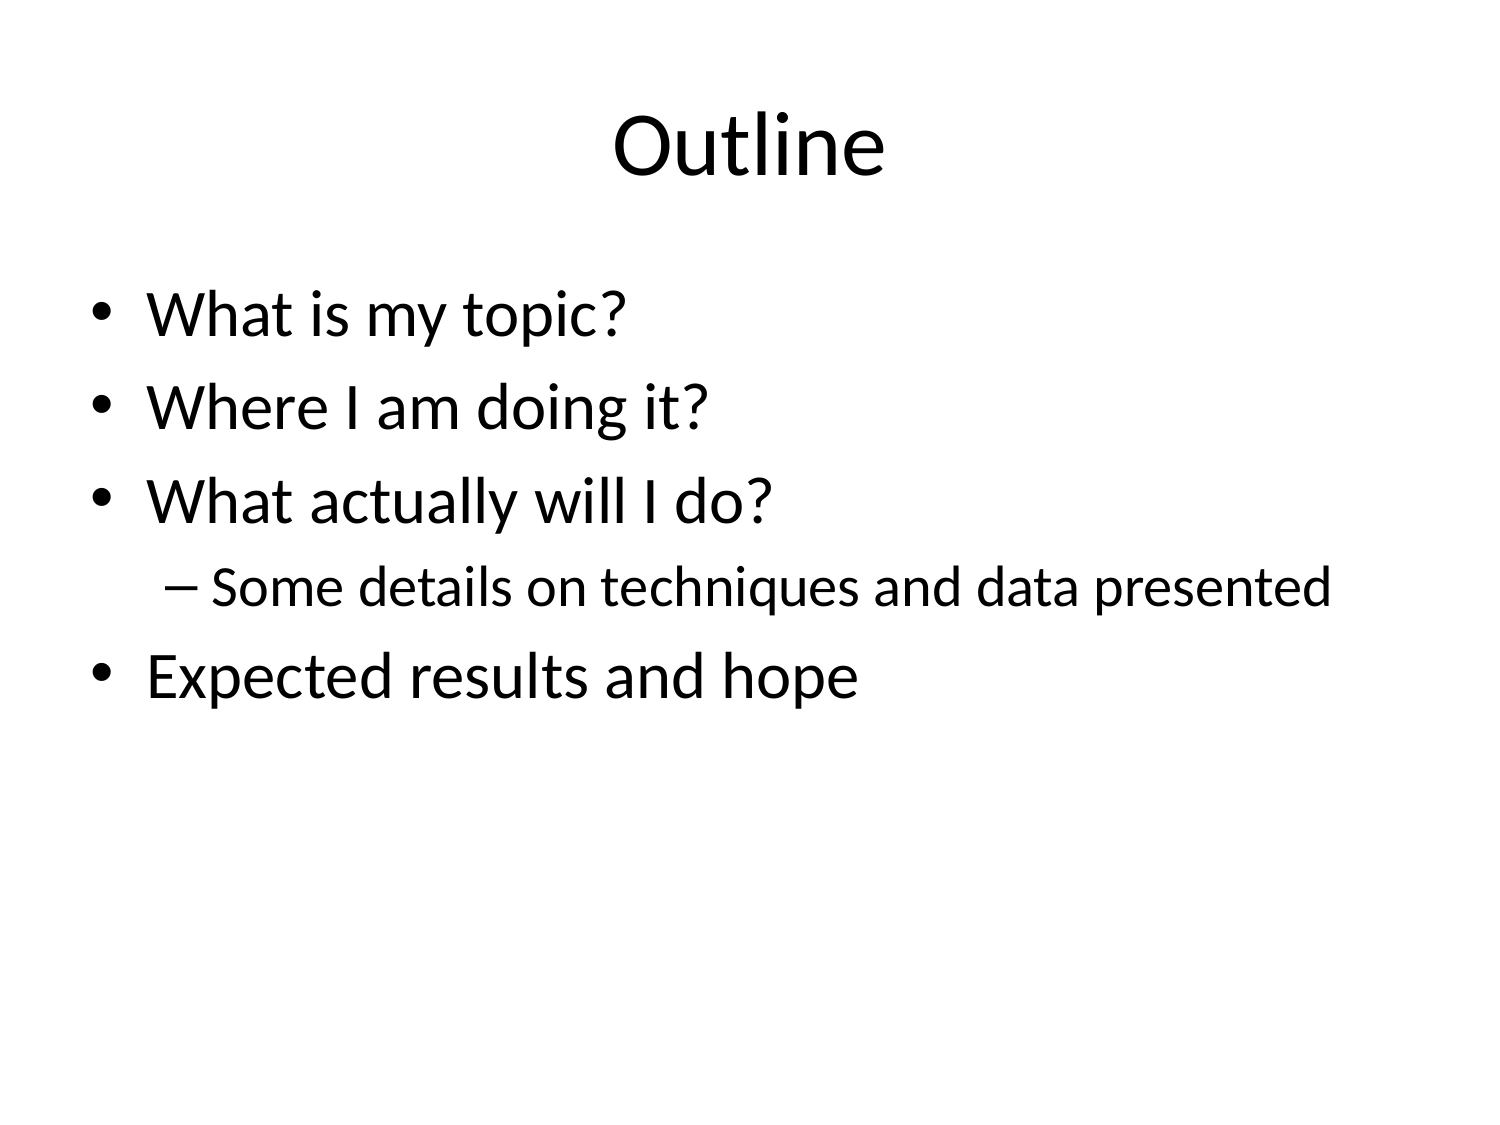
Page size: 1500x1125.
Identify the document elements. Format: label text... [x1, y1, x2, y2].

list What is my topic? Where I am doing it? What actually will I do? Some details on techniques and data presented Expected results and hope [75, 262, 1425, 1005]
title Outline [75, 45, 1425, 233]
